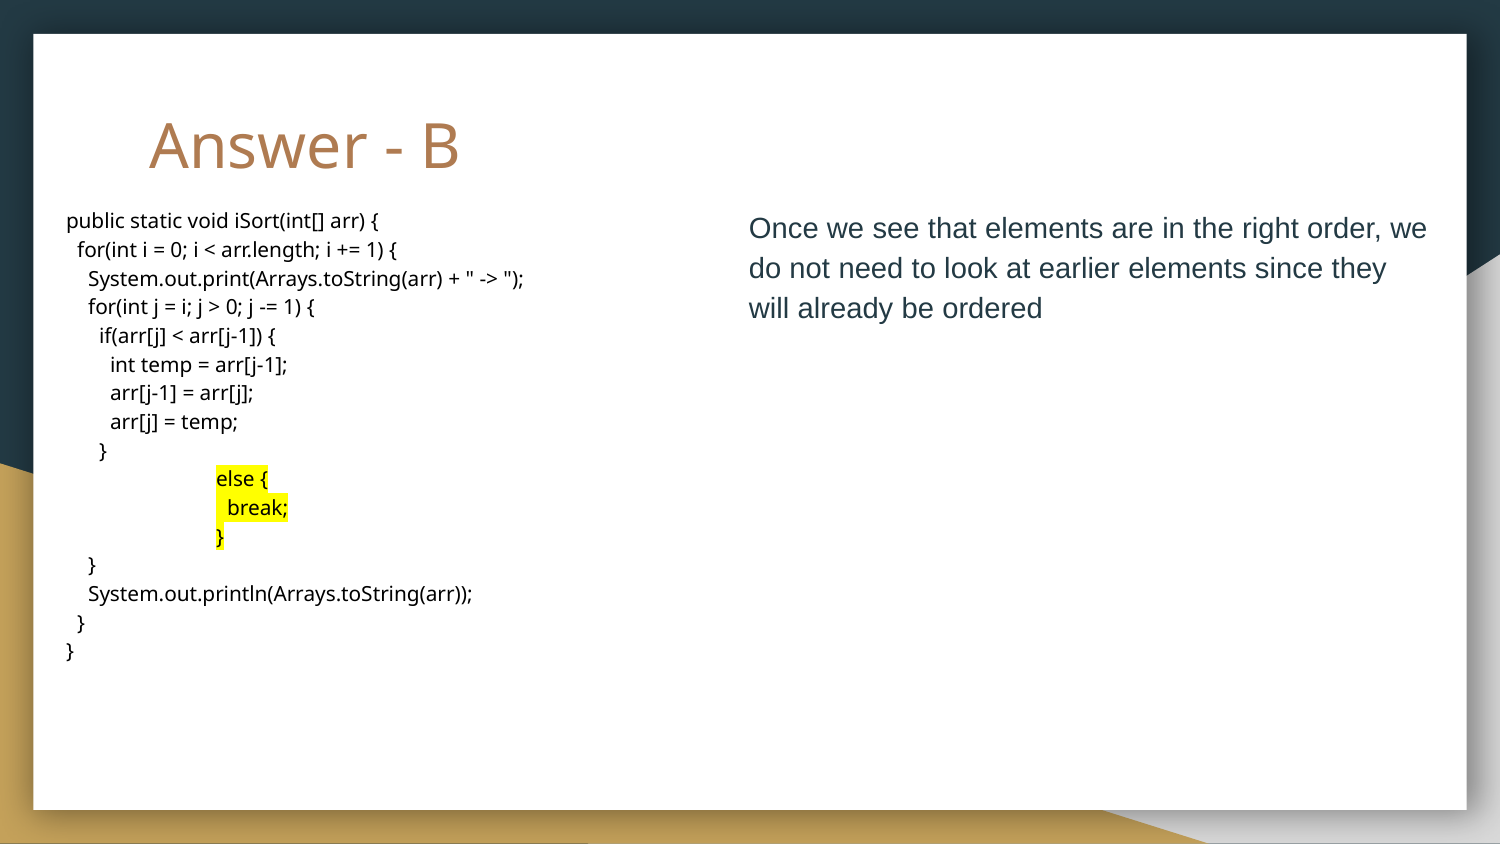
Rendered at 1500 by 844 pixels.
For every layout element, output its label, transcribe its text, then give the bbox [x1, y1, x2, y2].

title Answer - B [134, 91, 1366, 189]
list Once we see that elements are in the right order, we do not need to look at earlier elements since they will already be ordered [734, 189, 1449, 750]
text_box public static void iSort(int[] arr) { for(int i = 0; i < arr.length; i += 1) { System.out.print(Arrays.toString(arr) + " -> "); for(int j = i; j > 0; j -= 1) { if(arr[j] < arr[j-1]) { int temp = arr[j-1]; arr[j-1] = arr[j]; arr[j] = temp; } else { break; } } System.out.println(Arrays.toString(arr)); } } [51, 188, 734, 750]
